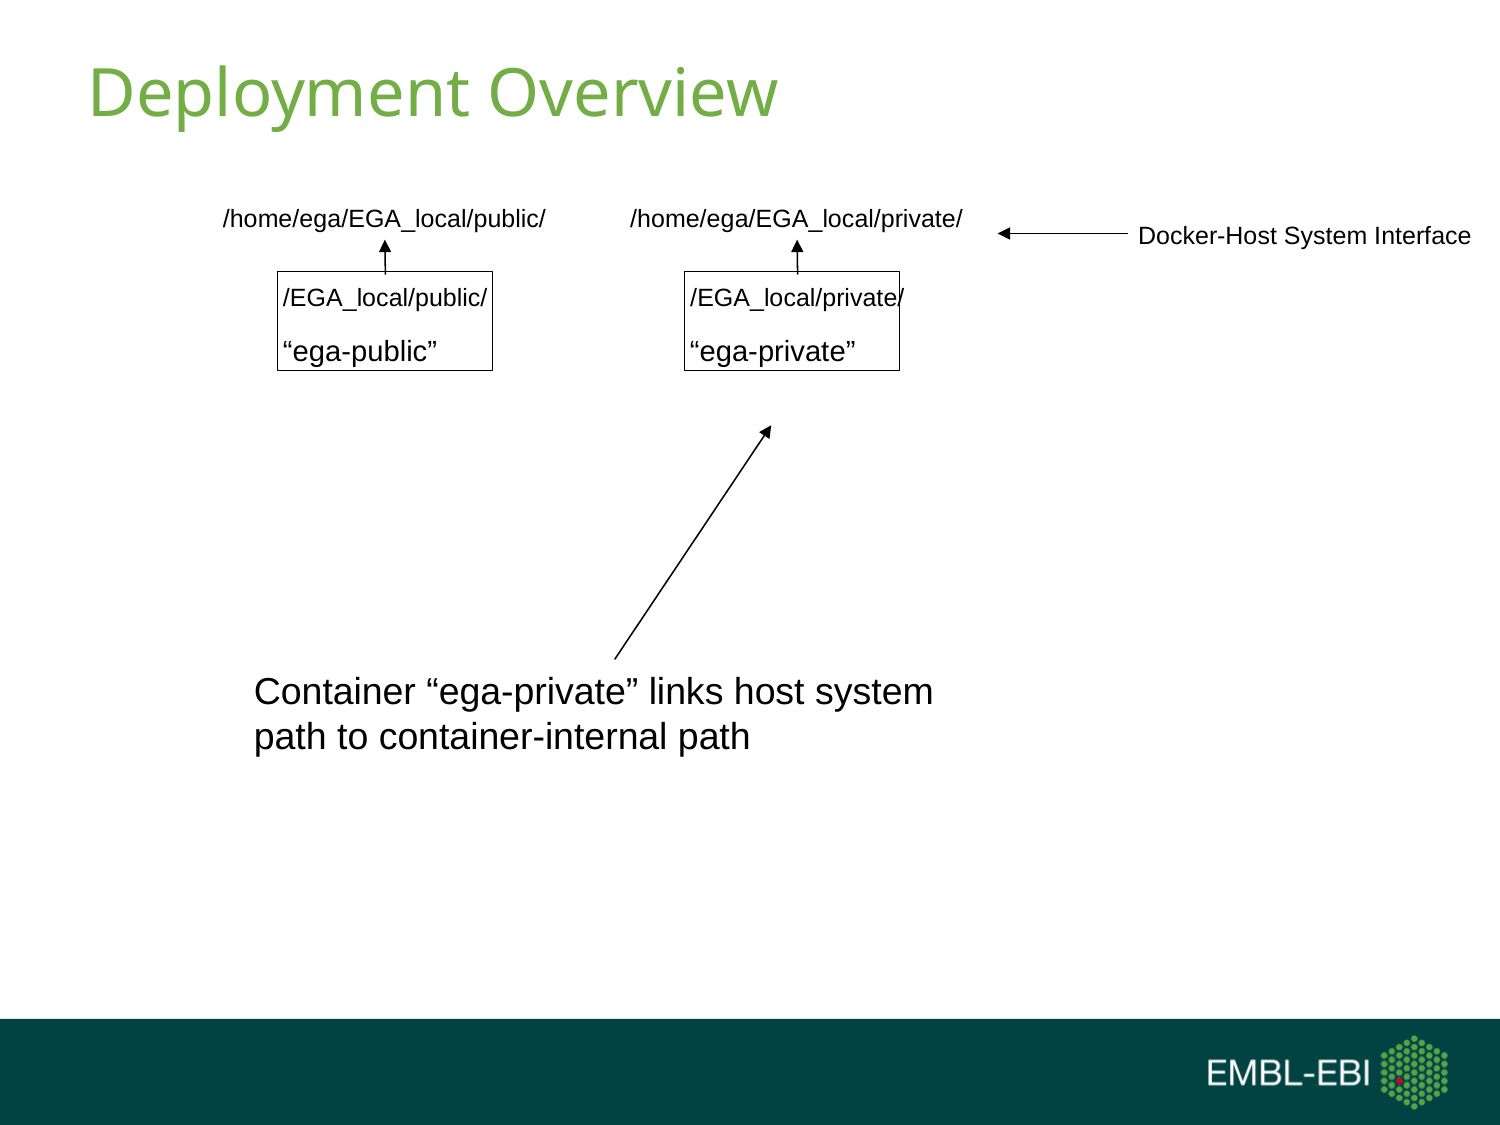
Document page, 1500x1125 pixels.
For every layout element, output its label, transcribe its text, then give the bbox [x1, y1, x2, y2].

text_box [804, 270, 902, 274]
picture [1208, 1035, 1448, 1110]
title Deployment Overview [87, 50, 1425, 175]
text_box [614, 425, 772, 660]
text_box /EGA_local/private/ [675, 274, 920, 320]
text_box [391, 270, 494, 274]
text_box /home/ega/EGA_local/private/ [615, 195, 979, 240]
text_box [275, 270, 379, 274]
text_box [682, 270, 791, 274]
text_box Container “ega-private” links host system path to container-internal path [239, 659, 991, 764]
text_box “ega-private” [675, 325, 871, 376]
text_box “ega-public” [268, 325, 453, 376]
text_box Docker-Host System Interface [1123, 212, 1488, 257]
text_box /home/ega/EGA_local/public/ [208, 195, 562, 240]
text_box [682, 320, 902, 373]
text_box /EGA_local/public/ [268, 274, 503, 320]
text_box [275, 320, 494, 373]
